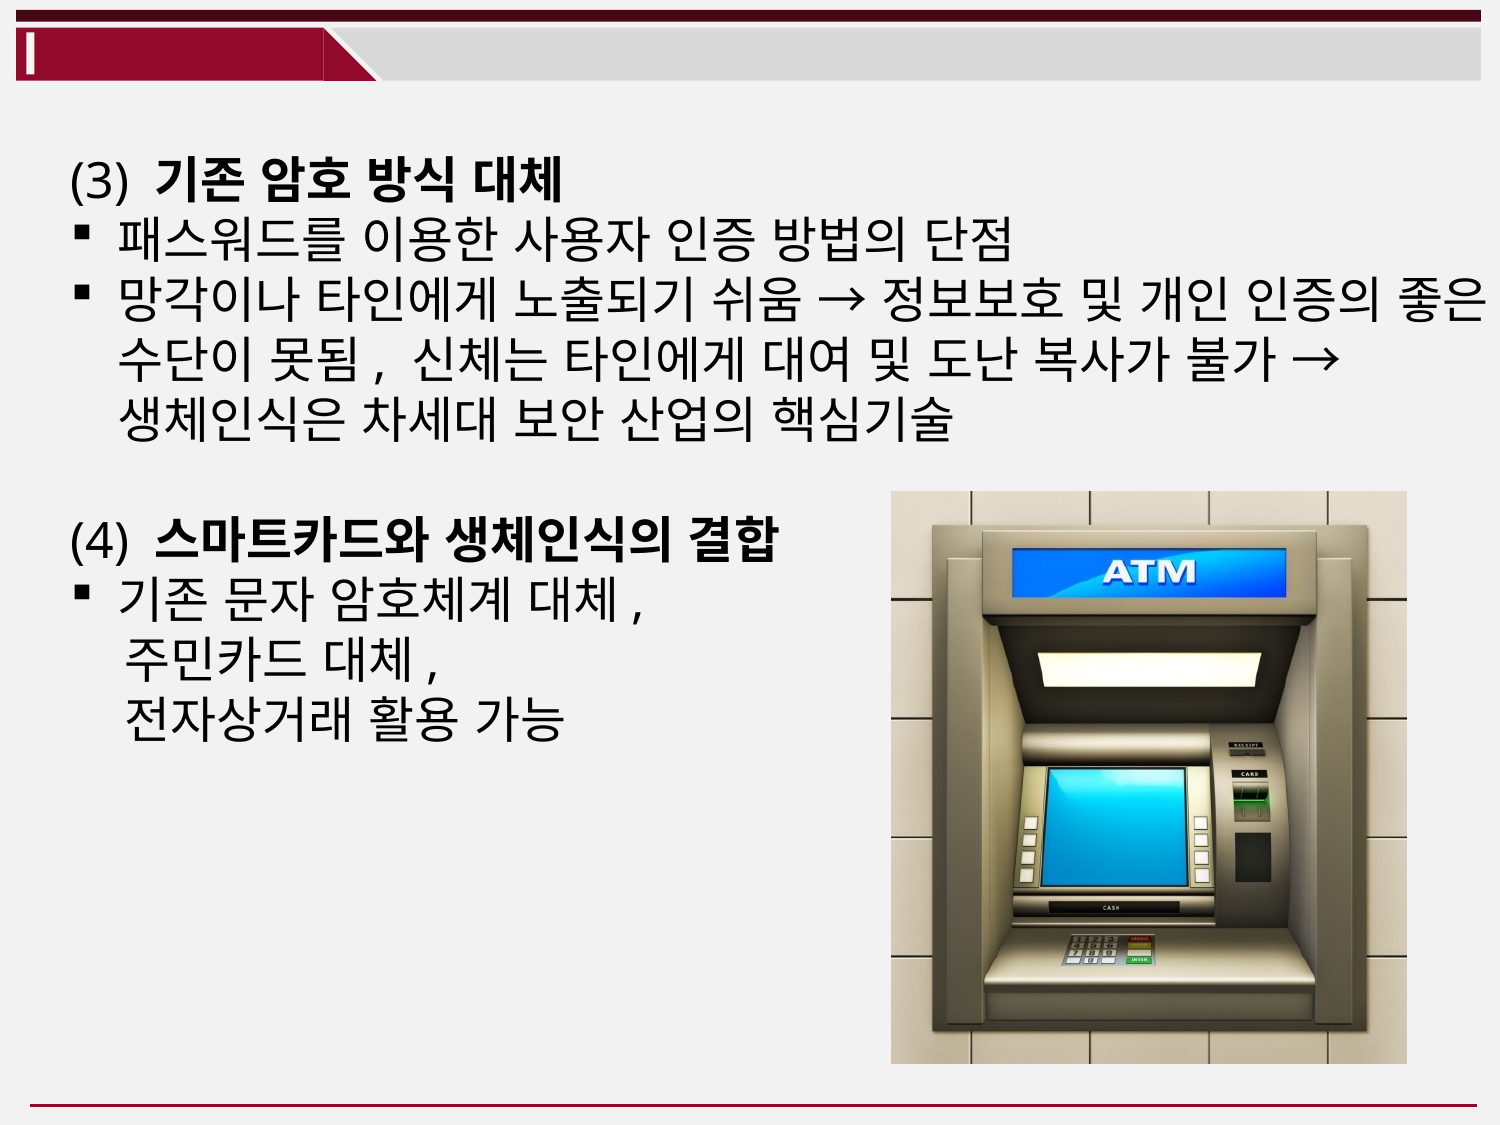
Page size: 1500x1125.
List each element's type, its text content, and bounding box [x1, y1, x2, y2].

picture [891, 491, 1407, 1064]
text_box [330, 27, 1482, 81]
text_box [14, 26, 321, 83]
text_box [24, 30, 37, 76]
text_box [14, 8, 1483, 24]
text_box [321, 25, 328, 83]
text_box (3) 기존 암호 방식 대체 패스워드를 이용한 사용자 인증 방법의 단점 망각이나 타인에게 노출되기 쉬움 → 정보보호 및 개인 인증의 좋은 수단이 못됨, 신체는 타인에게 대여 및 도난 복사가 불가 → 생체인식은 차세대 보안 산업의 핵심기술 (4) 스마트카드와 생체인식의 결합 기존 문자 암호체계 대체, 주민카드 대체, 전자상거래 활용 가능 [55, 141, 1500, 802]
